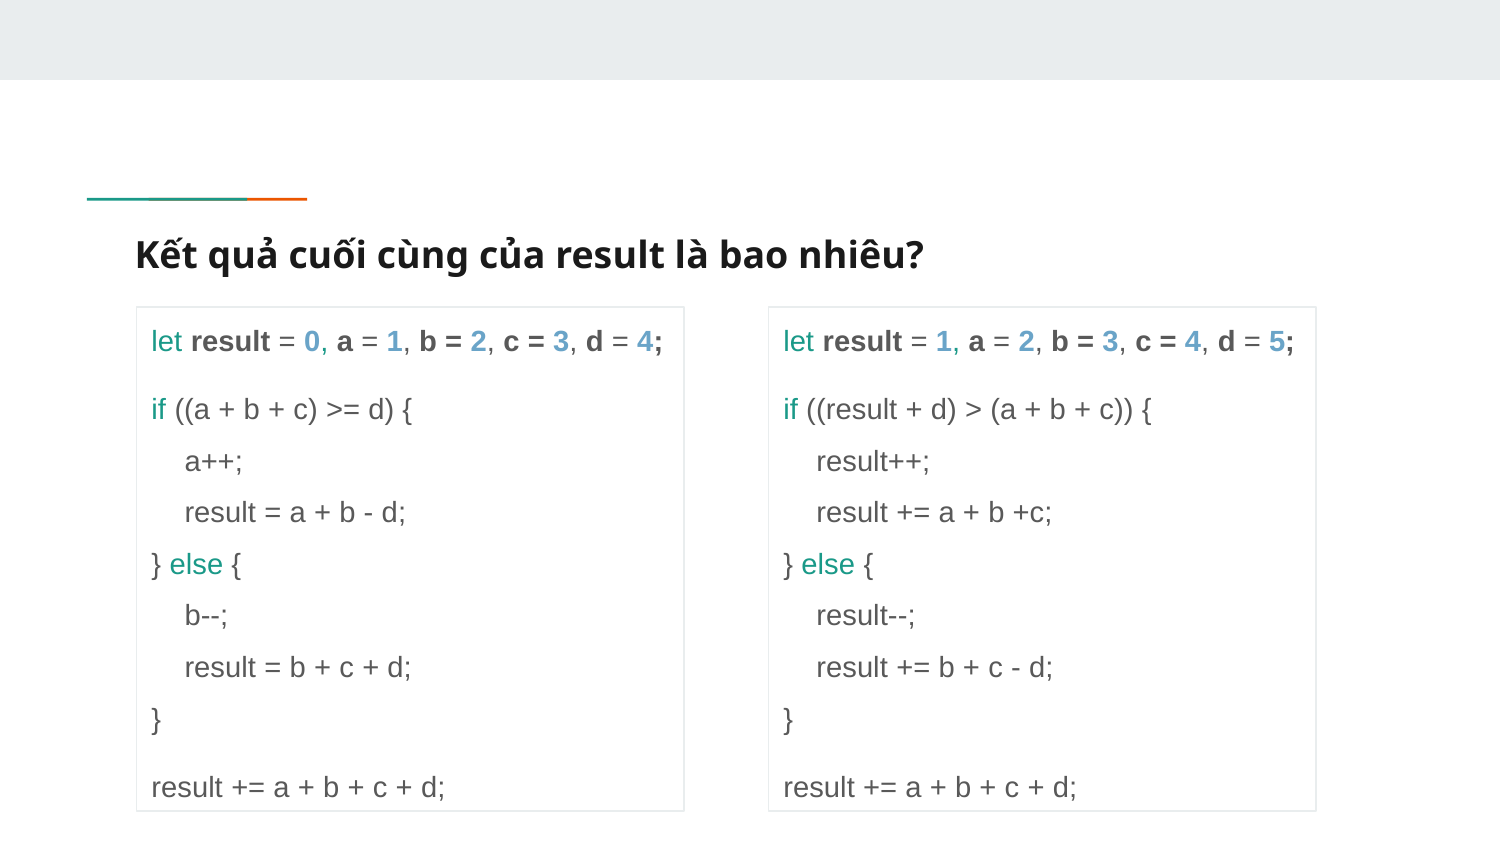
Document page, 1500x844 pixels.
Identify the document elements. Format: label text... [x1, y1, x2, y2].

text_box let result = 0, a = 1, b = 2, c = 3, d = 4; if ((a + b + c) >= d) { a++; result = a + b - d; } else { b--; result = b + c + d; } result += a + b + c + d; [136, 306, 685, 811]
title Kết quả cuối cùng của result là bao nhiêu? [119, 216, 1381, 305]
text_box let result = 1, a = 2, b = 3, c = 4, d = 5; if ((result + d) > (a + b + c)) { result++; result += a + b +c; } else { result--; result += b + c - d; } result += a + b + c + d; [768, 306, 1316, 811]
